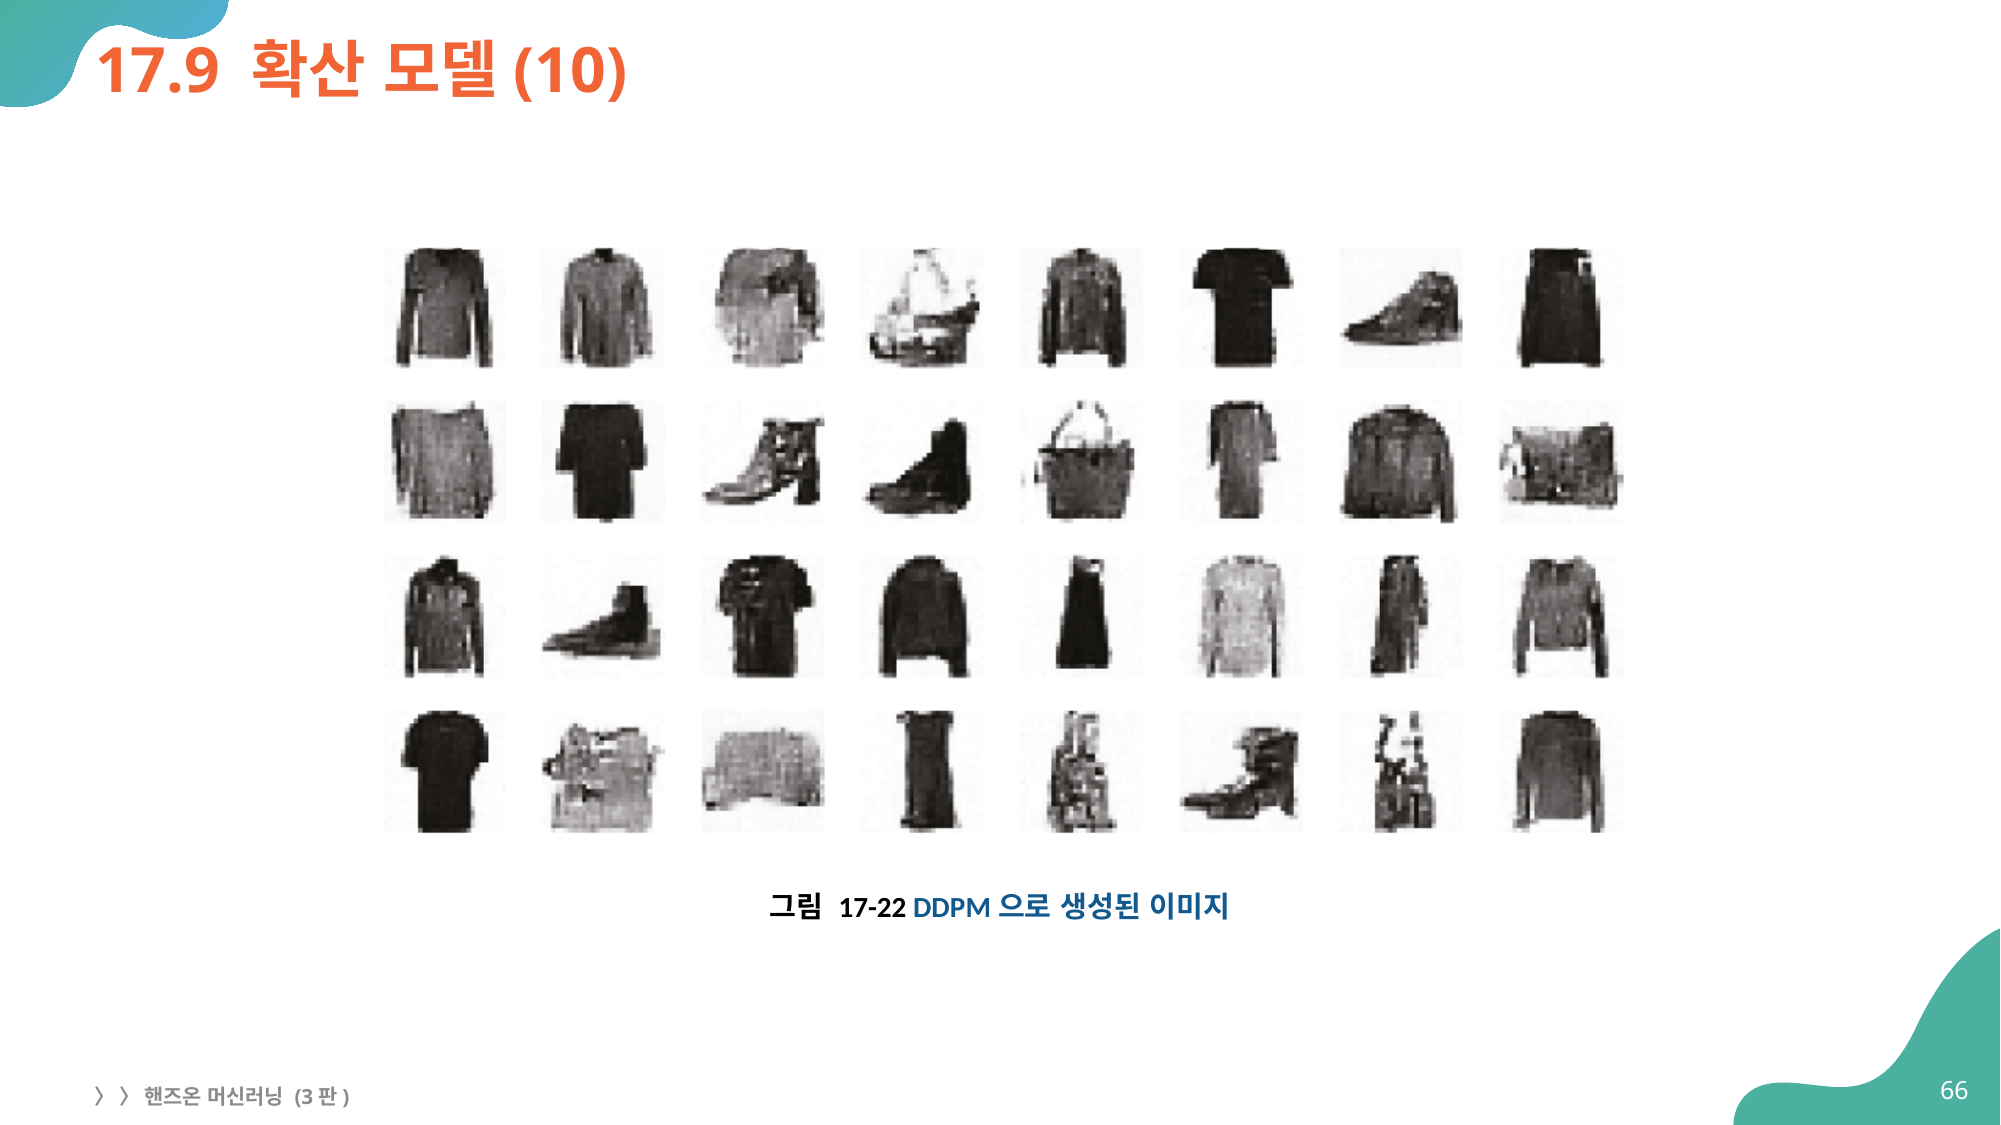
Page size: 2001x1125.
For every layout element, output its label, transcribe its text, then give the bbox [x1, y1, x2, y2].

title 17.9 확산 모델(10) [79, 17, 1931, 128]
text_box 그림 17-22 DDPM으로 생성된 이미지 [332, 880, 1668, 931]
picture [362, 214, 1638, 844]
slide_number 66 [1917, 1061, 1984, 1122]
footer 〉 〉 핸즈온 머신러닝 (3판) [79, 1078, 755, 1114]
